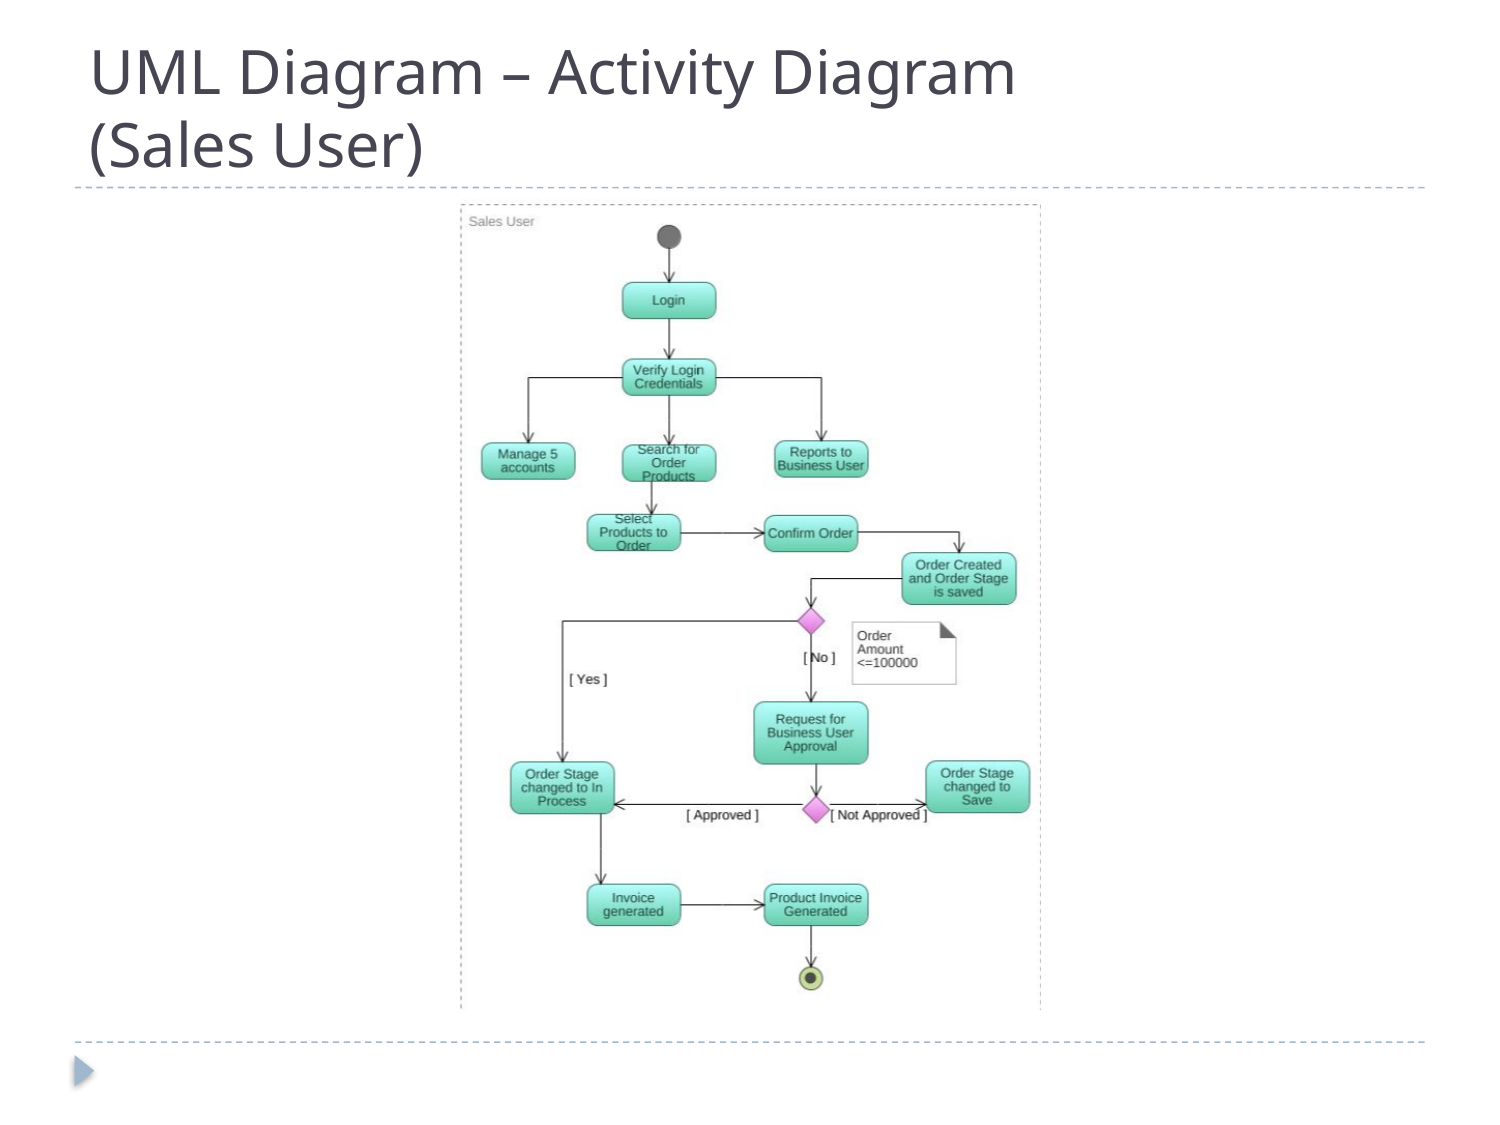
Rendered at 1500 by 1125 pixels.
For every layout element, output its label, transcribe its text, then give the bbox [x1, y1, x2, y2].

title UML Diagram – Activity Diagram (Sales User) [75, 24, 1425, 188]
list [459, 199, 1041, 1011]
